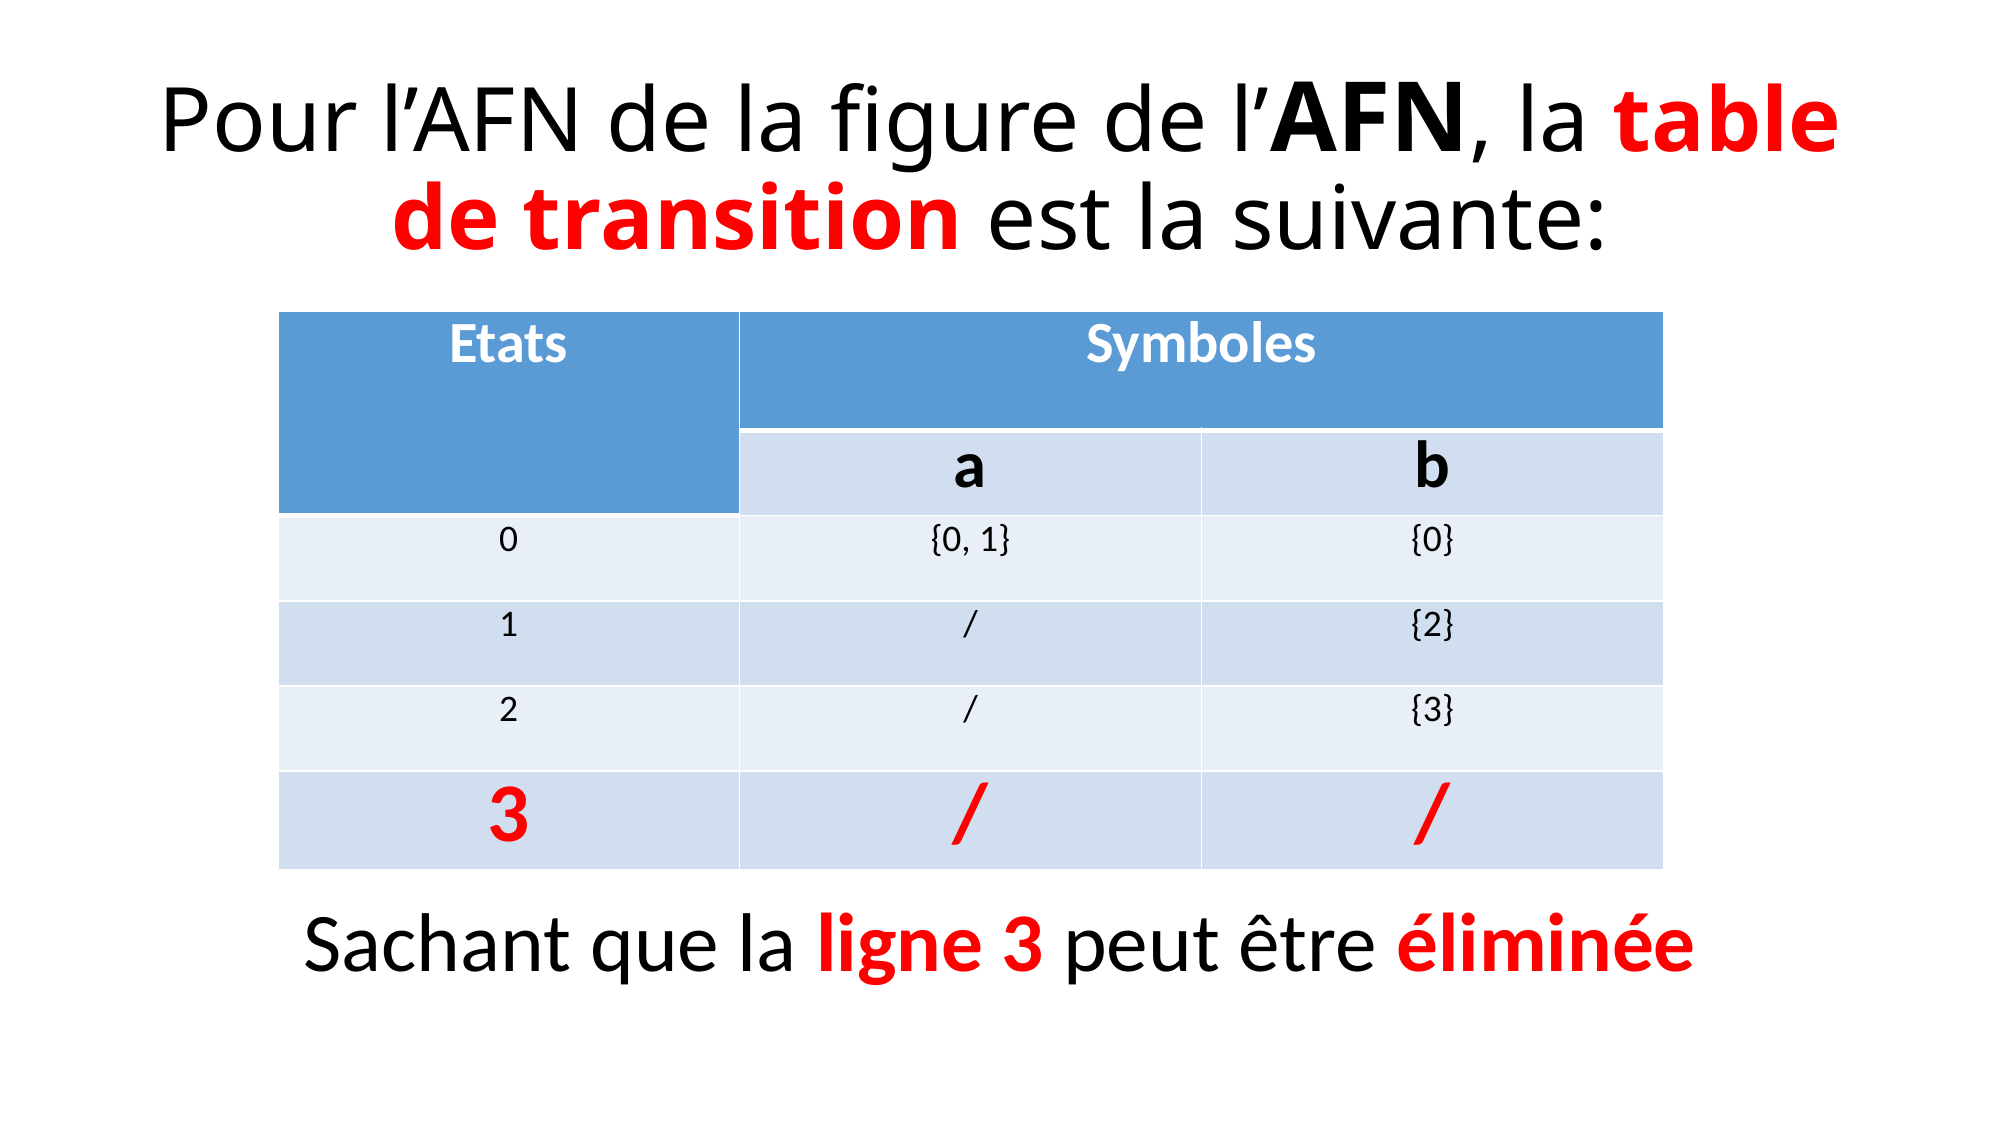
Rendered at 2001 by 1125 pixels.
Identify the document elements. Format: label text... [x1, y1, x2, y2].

title Pour l’AFN de la figure de l’AFN, la table de transition est la suivante: [137, 59, 1863, 278]
table_cell a [740, 433, 1201, 515]
table_cell {2} [1202, 602, 1663, 685]
table_cell 2 [279, 687, 739, 770]
list Sachant que la ligne 3 peut être éliminée [137, 299, 1863, 1014]
table_cell {3} [1202, 687, 1663, 770]
table_cell 3 [279, 772, 739, 869]
table_cell {0, 1} [740, 516, 1201, 600]
table_cell 0 [279, 518, 739, 600]
table_cell / [740, 602, 1201, 685]
table_cell / [1202, 772, 1663, 869]
table_cell / [740, 687, 1201, 770]
table_header Etats [279, 312, 739, 513]
table_cell b [1202, 433, 1663, 515]
table_cell 1 [279, 602, 739, 685]
table_header Symboles [740, 312, 1663, 428]
table_cell {0} [1202, 516, 1663, 600]
table_cell / [740, 772, 1201, 869]
